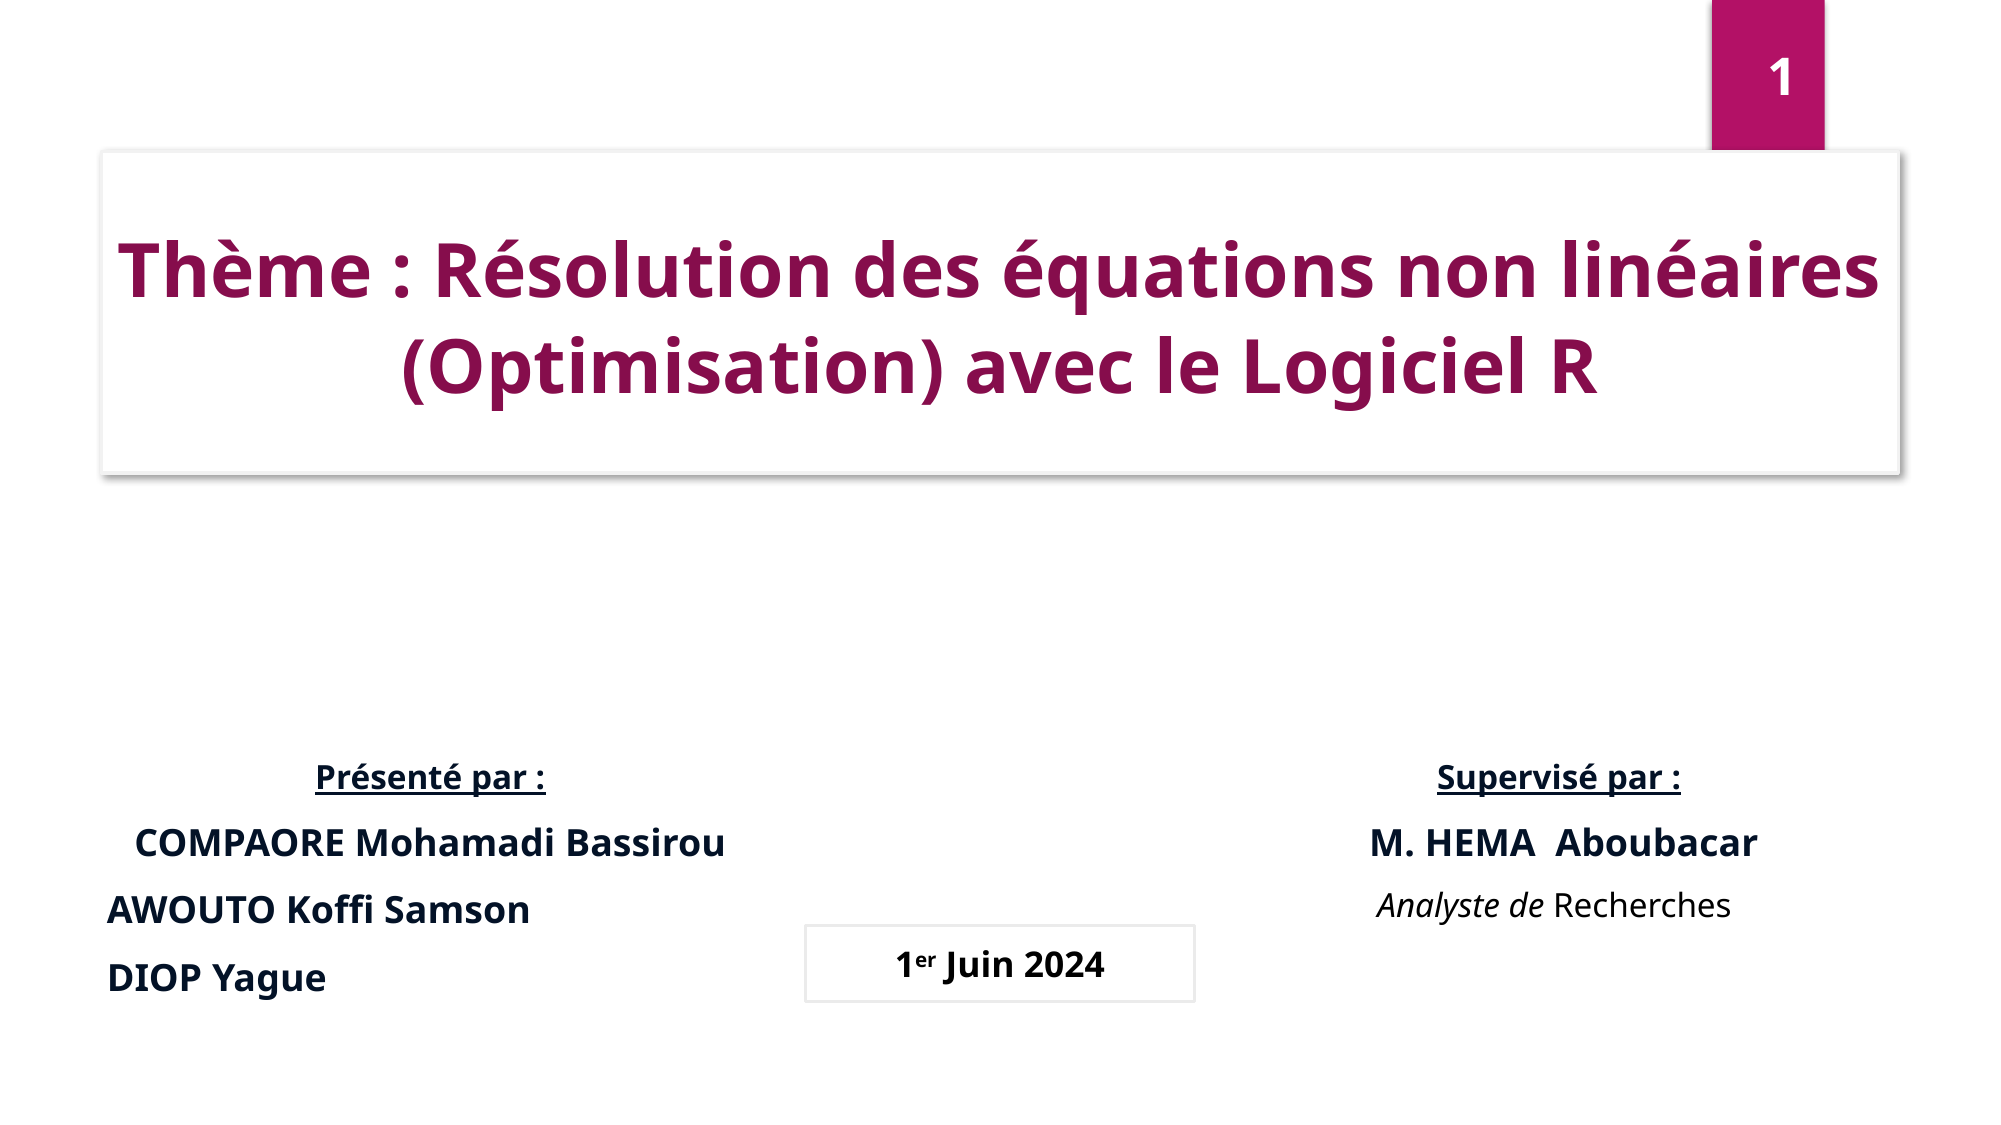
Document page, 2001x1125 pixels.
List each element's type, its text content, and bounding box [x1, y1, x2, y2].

text_box Thème : Résolution des équations non linéaires (Optimisation) avec le Logiciel R [100, 150, 1900, 475]
text_box Supervisé par : M. HEMA Aboubacar Analyste de Recherches [1167, 728, 1951, 931]
text_box Présenté par : COMPAORE Mohamadi Bassirou AWOUTO Koffi Samson DIOP Yague [92, 728, 769, 1007]
text_box 1 [1752, 36, 1830, 114]
text_box 1er Juin 2024 [804, 924, 1196, 1003]
